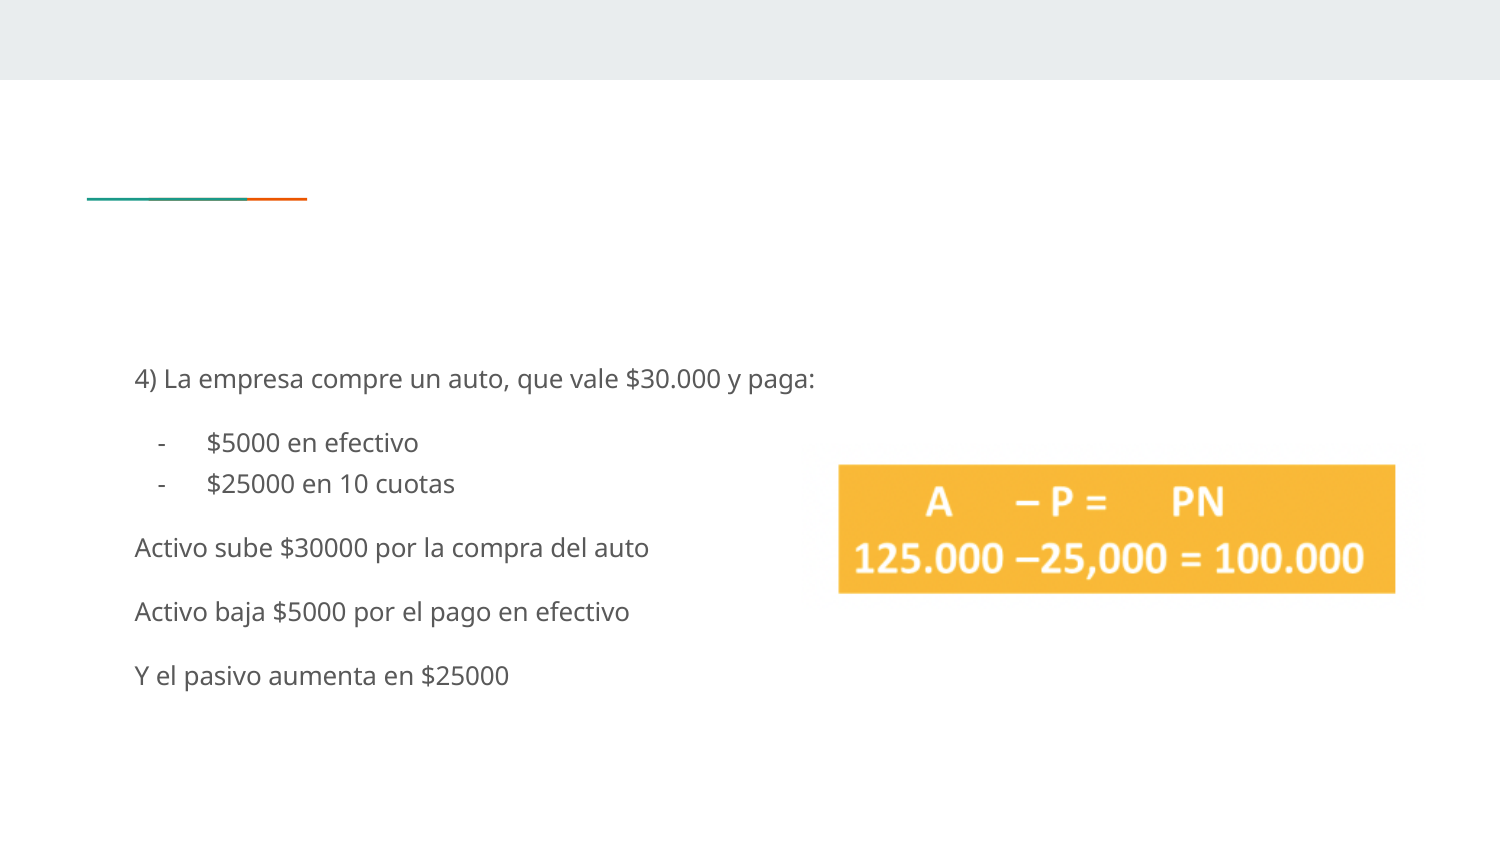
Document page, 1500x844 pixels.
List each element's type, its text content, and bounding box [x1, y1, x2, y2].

list 4) La empresa compre un auto, que vale $30.000 y paga: $5000 en efectivo $25000 en 10 cuotas Activo sube $30000 por la compra del auto Activo baja $5000 por el pago en efectivo Y el pasivo aumenta en $25000 [119, 341, 1381, 712]
picture [801, 443, 1426, 610]
